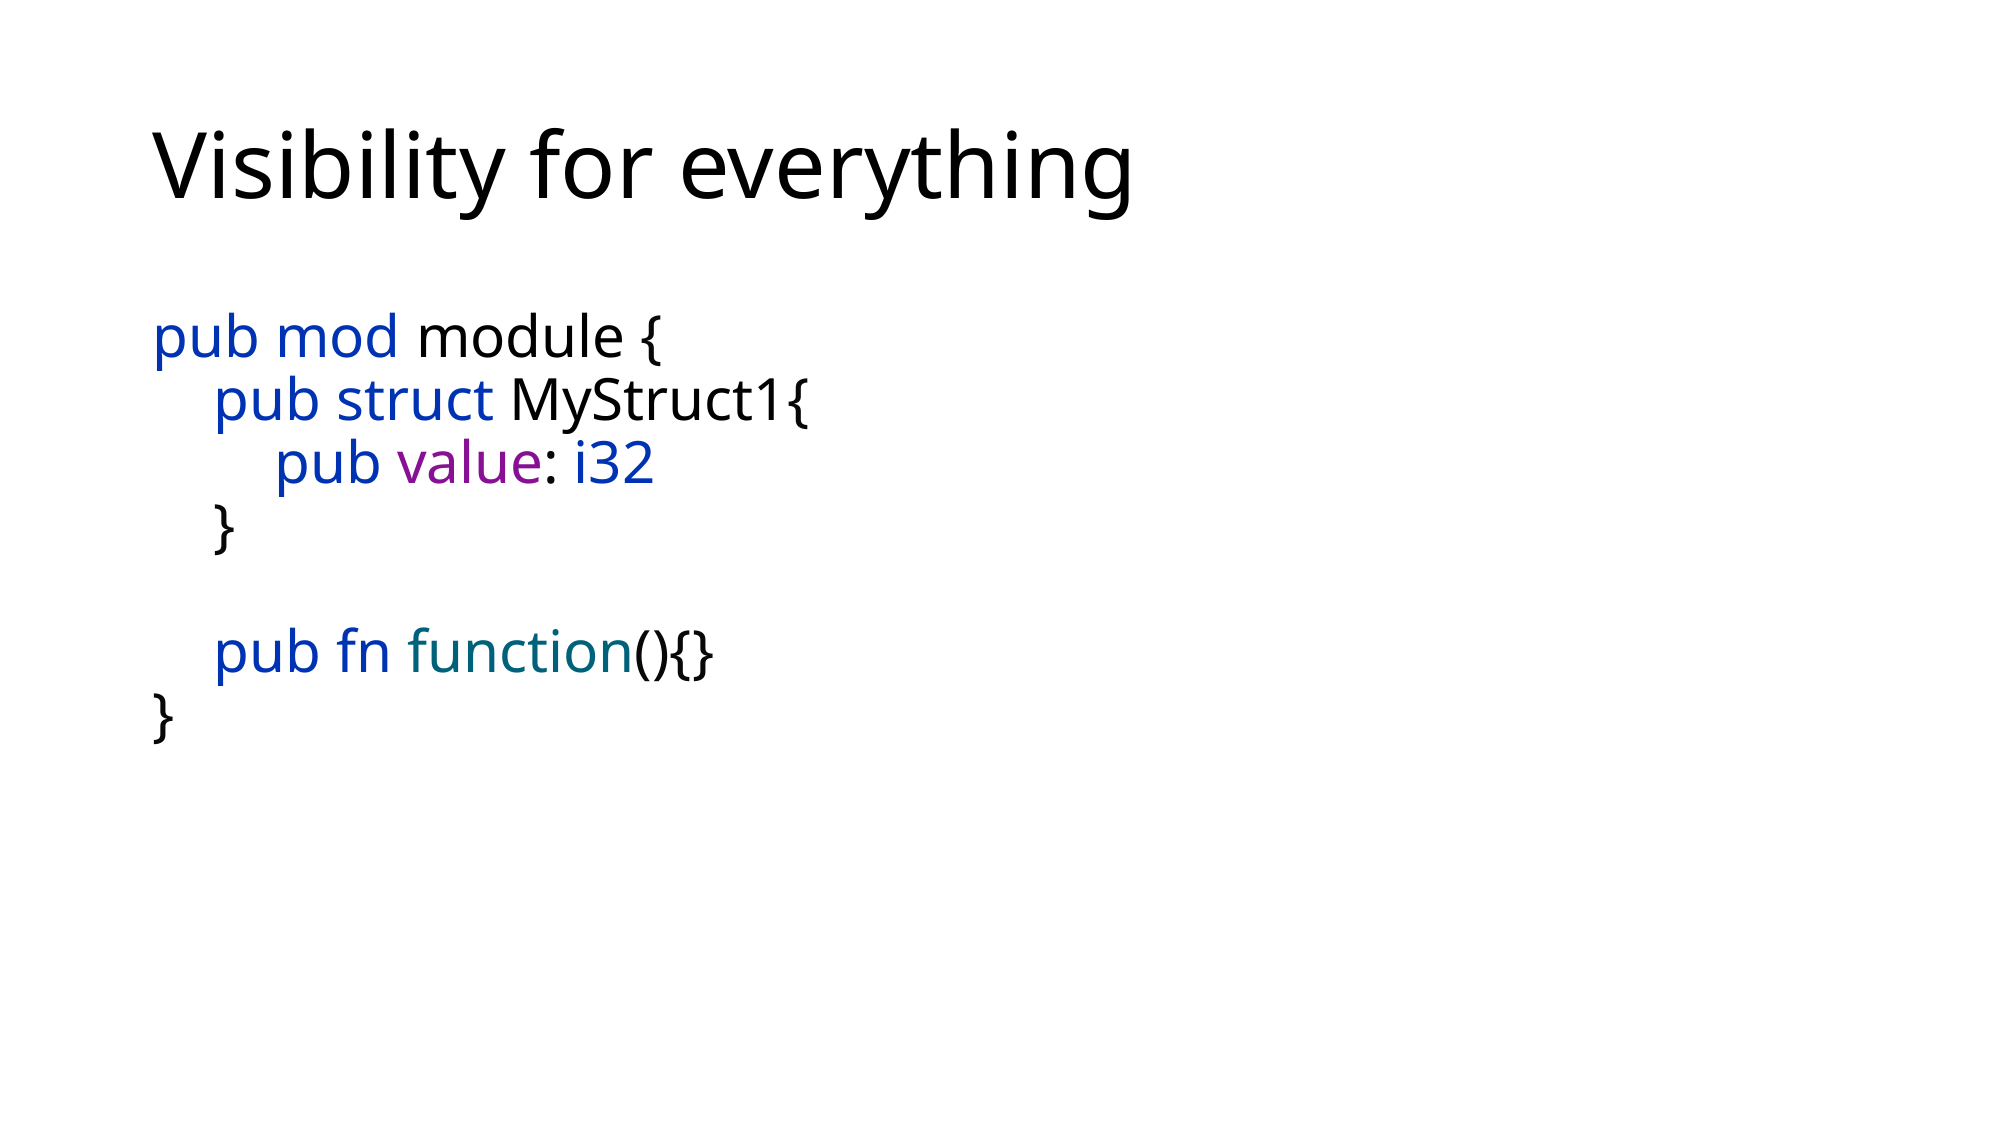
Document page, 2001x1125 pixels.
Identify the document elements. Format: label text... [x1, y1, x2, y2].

list pub mod module { pub struct MyStruct1{ pub value: i32 } pub fn function(){} } [137, 299, 1863, 1014]
title Visibility for everything [137, 59, 1863, 278]
